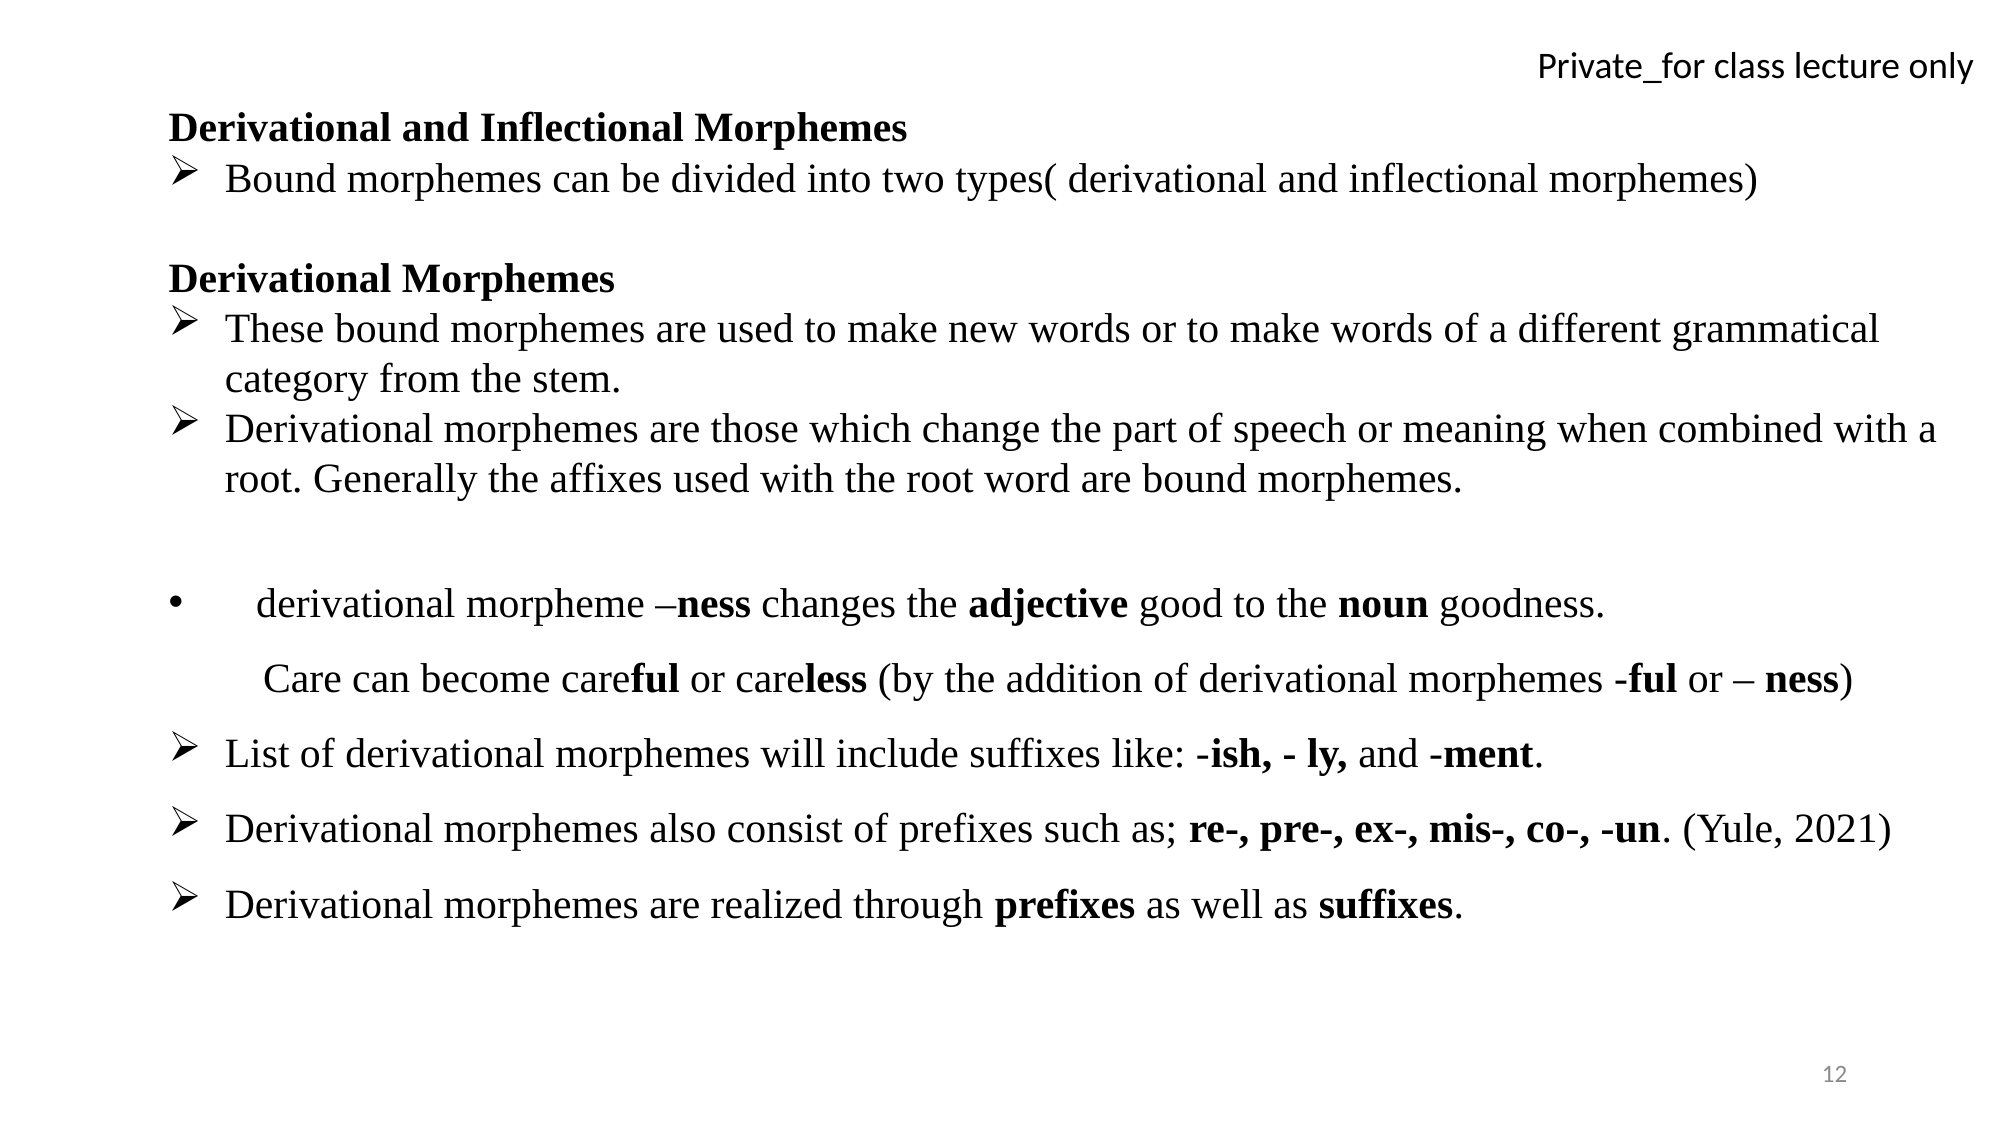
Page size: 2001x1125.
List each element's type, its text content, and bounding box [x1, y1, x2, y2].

slide_number 12 [1412, 1042, 1863, 1103]
subtitle Derivational and Inflectional Morphemes Bound morphemes can be divided into two types( derivational and inflectional morphemes) Derivational Morphemes These bound morphemes are used to make new words or to make words of a different grammatical category from the stem. Derivational morphemes are those which change the part of speech or meaning when combined with a root. Generally the affixes used with the root word are bound morphemes. derivational morpheme –ness changes the adjective good to the noun goodness. Care can become careful or careless (by the addition of derivational morphemes -ful or – ness) List of derivational morphemes will include suffixes like: -ish, - ly, and -ment. Derivational morphemes also consist of prefixes such as; re-, pre-, ex-, mis-, co-, -un. (Yule, 2021) Derivational morphemes are realized through prefixes as well as suffixes. [153, 92, 1988, 1043]
